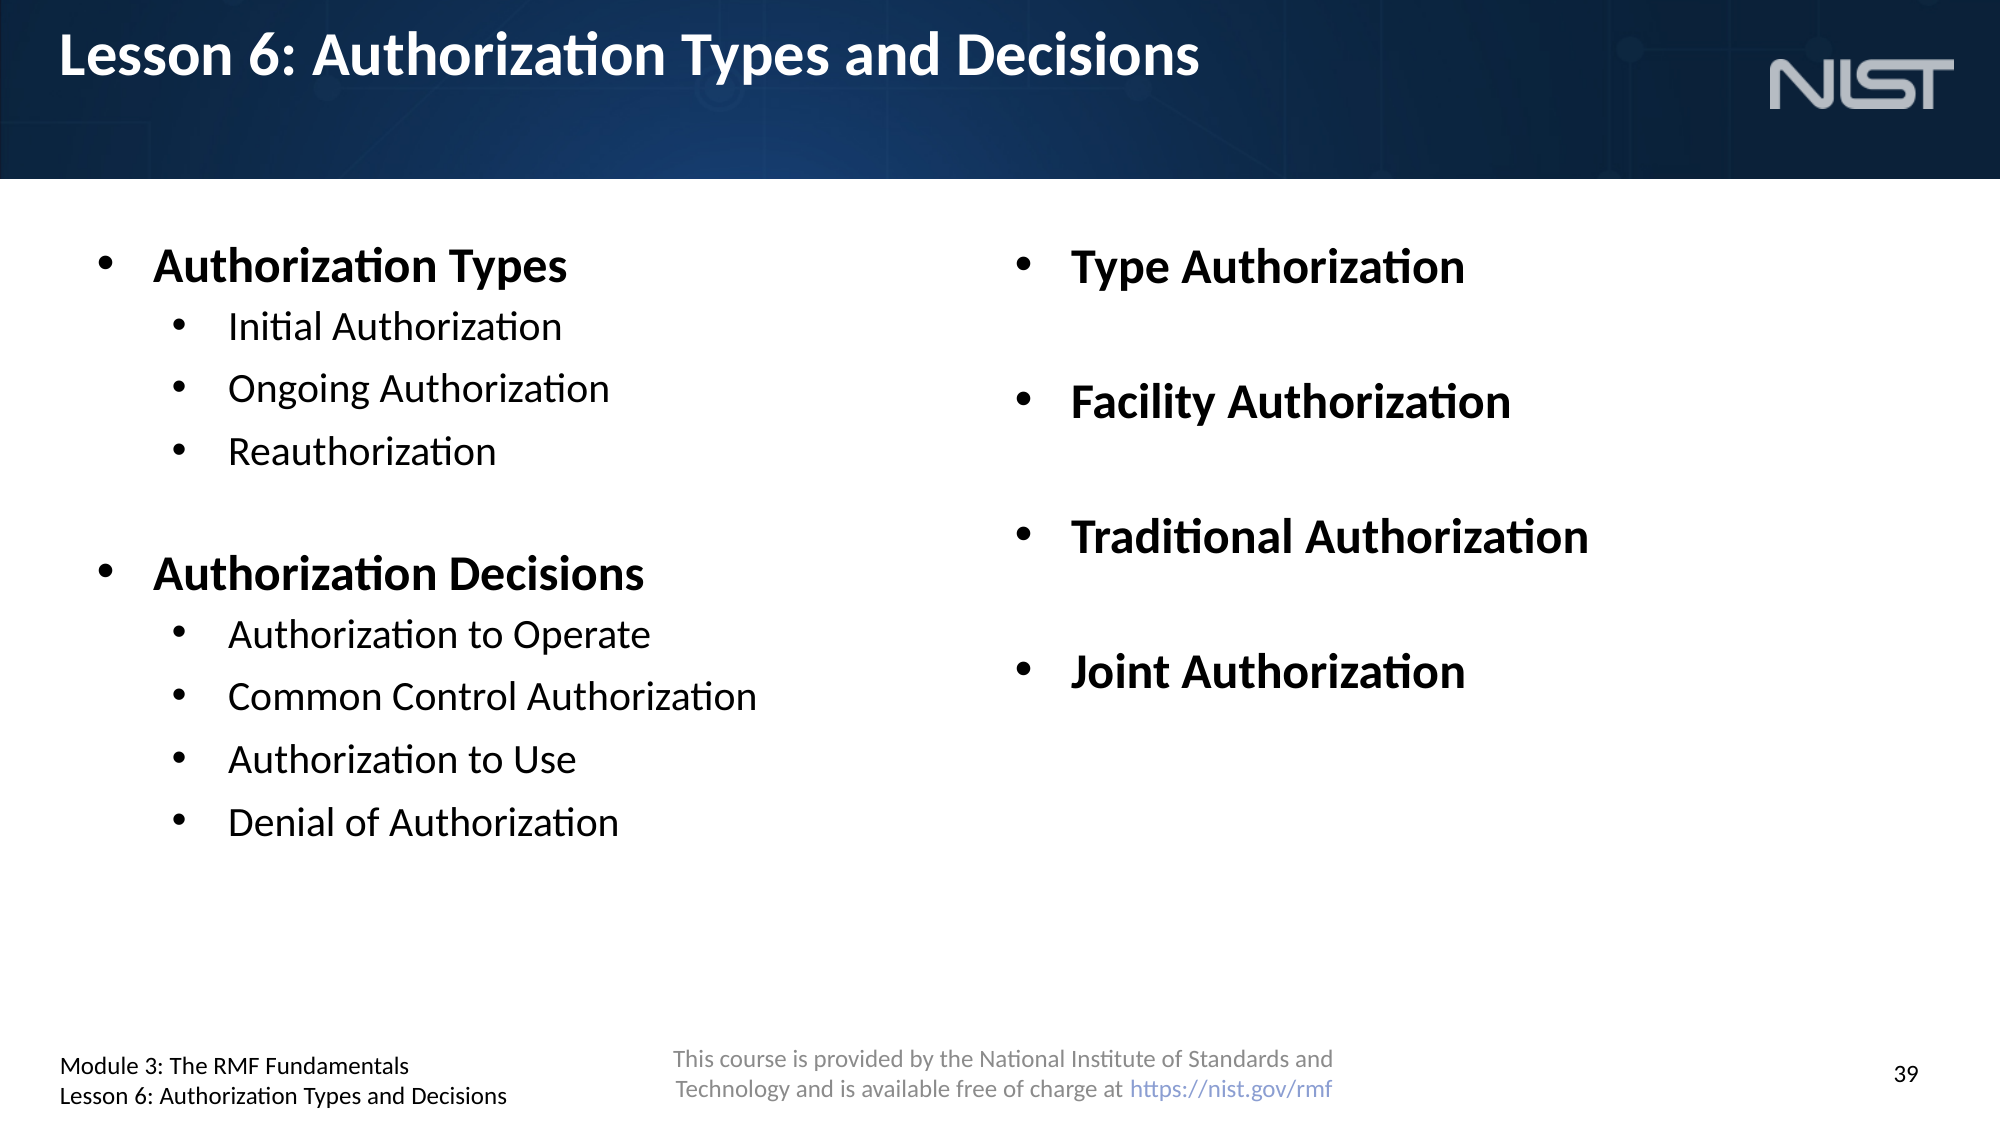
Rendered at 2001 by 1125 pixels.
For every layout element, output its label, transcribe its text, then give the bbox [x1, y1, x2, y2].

slide_number 39 [1770, 1050, 1934, 1110]
list Authorization Types Initial Authorization Ongoing Authorization Reauthorization Authorization Decisions Authorization to Operate Common Control Authorization Authorization to Use Denial of Authorization [82, 224, 1919, 997]
text_box Type Authorization Facility Authorization Traditional Authorization Joint Authorization [999, 225, 1653, 841]
title Lesson 6: Authorization Types and Decisions [45, 14, 1710, 175]
picture [0, 0, 2000, 179]
text_box Module 3: The RMF Fundamentals Lesson 6: Authorization Types and Decisions [44, 1049, 645, 1110]
